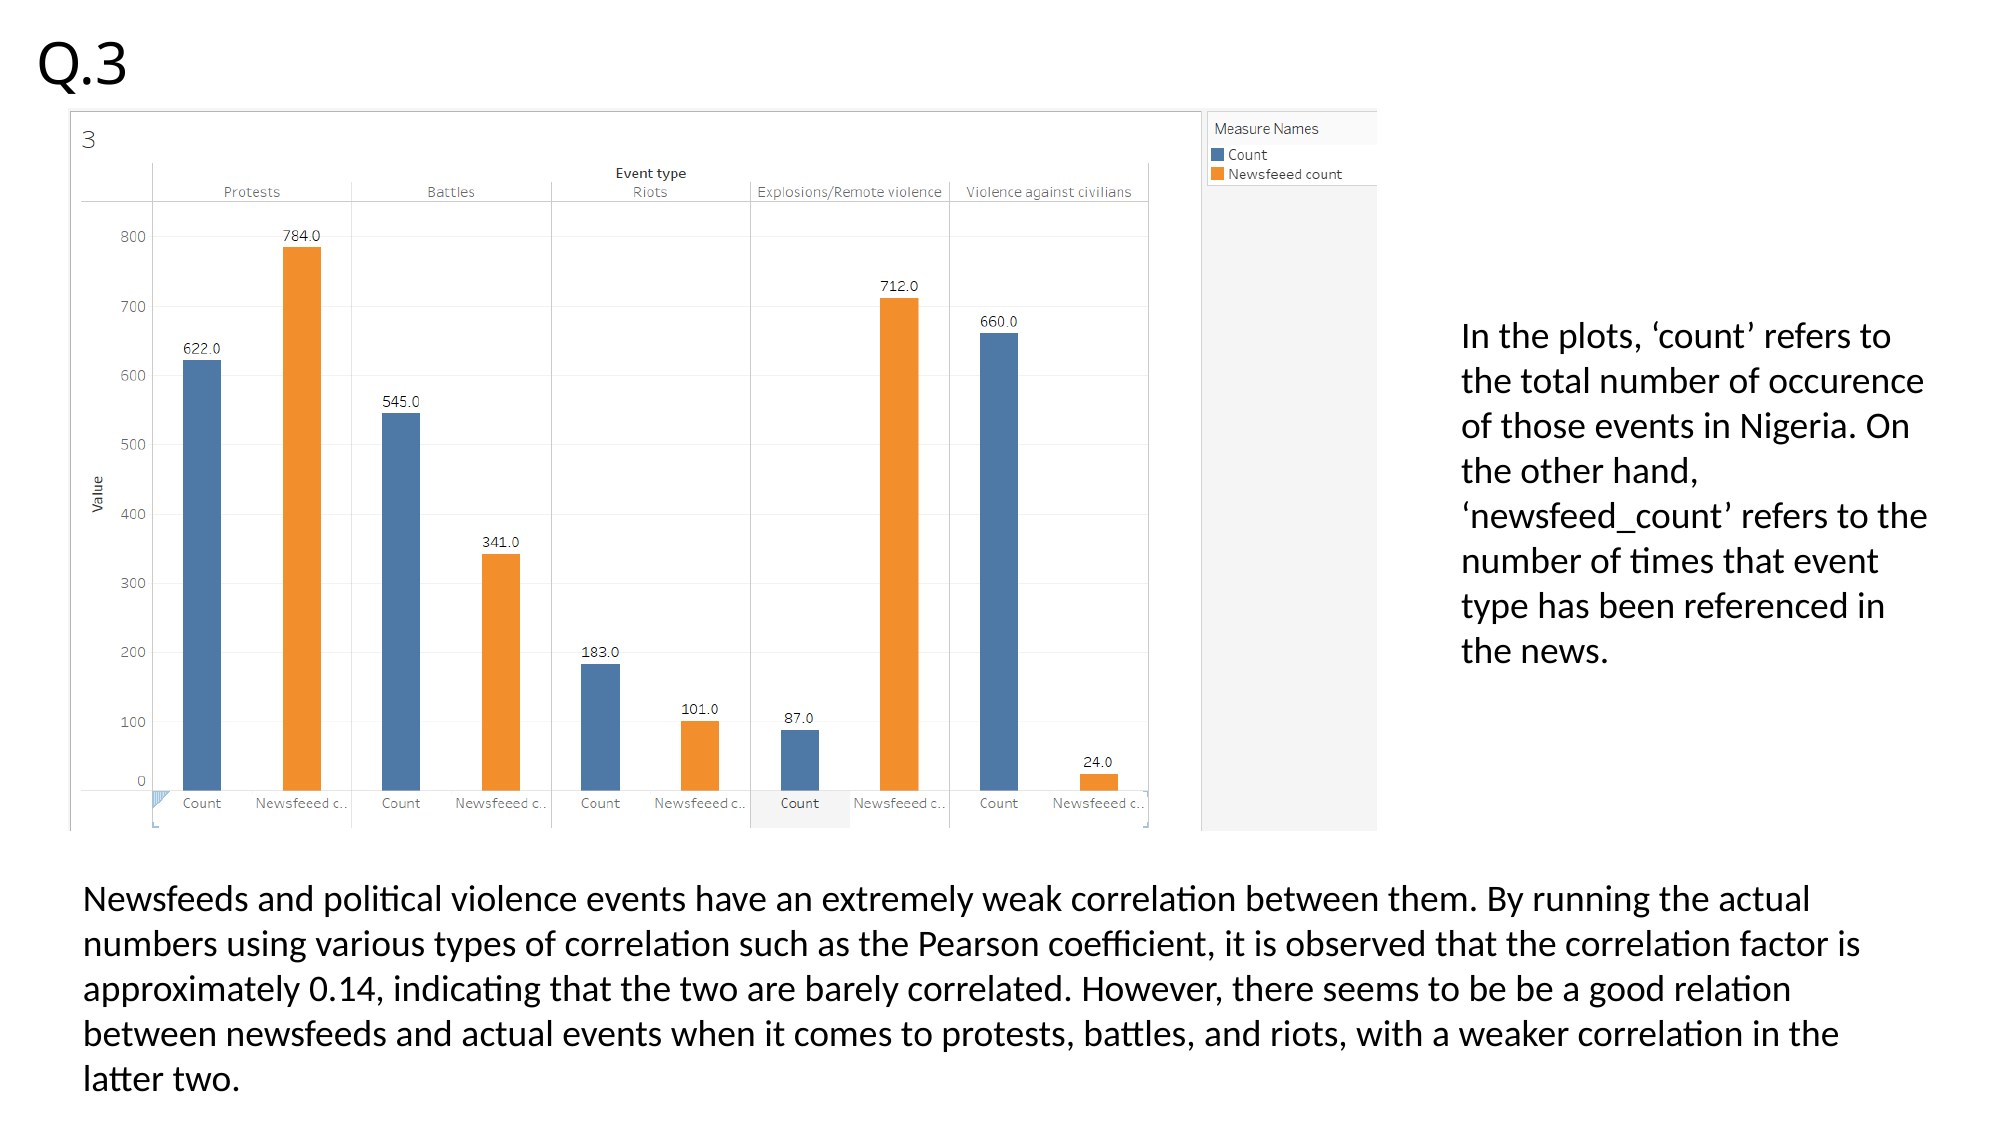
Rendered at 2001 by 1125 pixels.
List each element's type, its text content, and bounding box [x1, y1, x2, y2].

text_box Newsfeeds and political violence events have an extremely weak correlation between them. By running the actual numbers using various types of correlation such as the Pearson coefficient, it is observed that the correlation factor is approximately 0.14, indicating that the two are barely correlated. However, there seems to be be a good relation between newsfeeds and actual events when it comes to protests, battles, and riots, with a weaker correlation in the latter two. [68, 866, 1899, 1125]
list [68, 108, 1377, 831]
title Q.3 [21, 23, 1733, 109]
text_box In the plots, ‘count’ refers to the total number of occurence of those events in Nigeria. On the other hand, ‘newsfeed_count’ refers to the number of times that event type has been referenced in the news. [1446, 303, 1947, 679]
